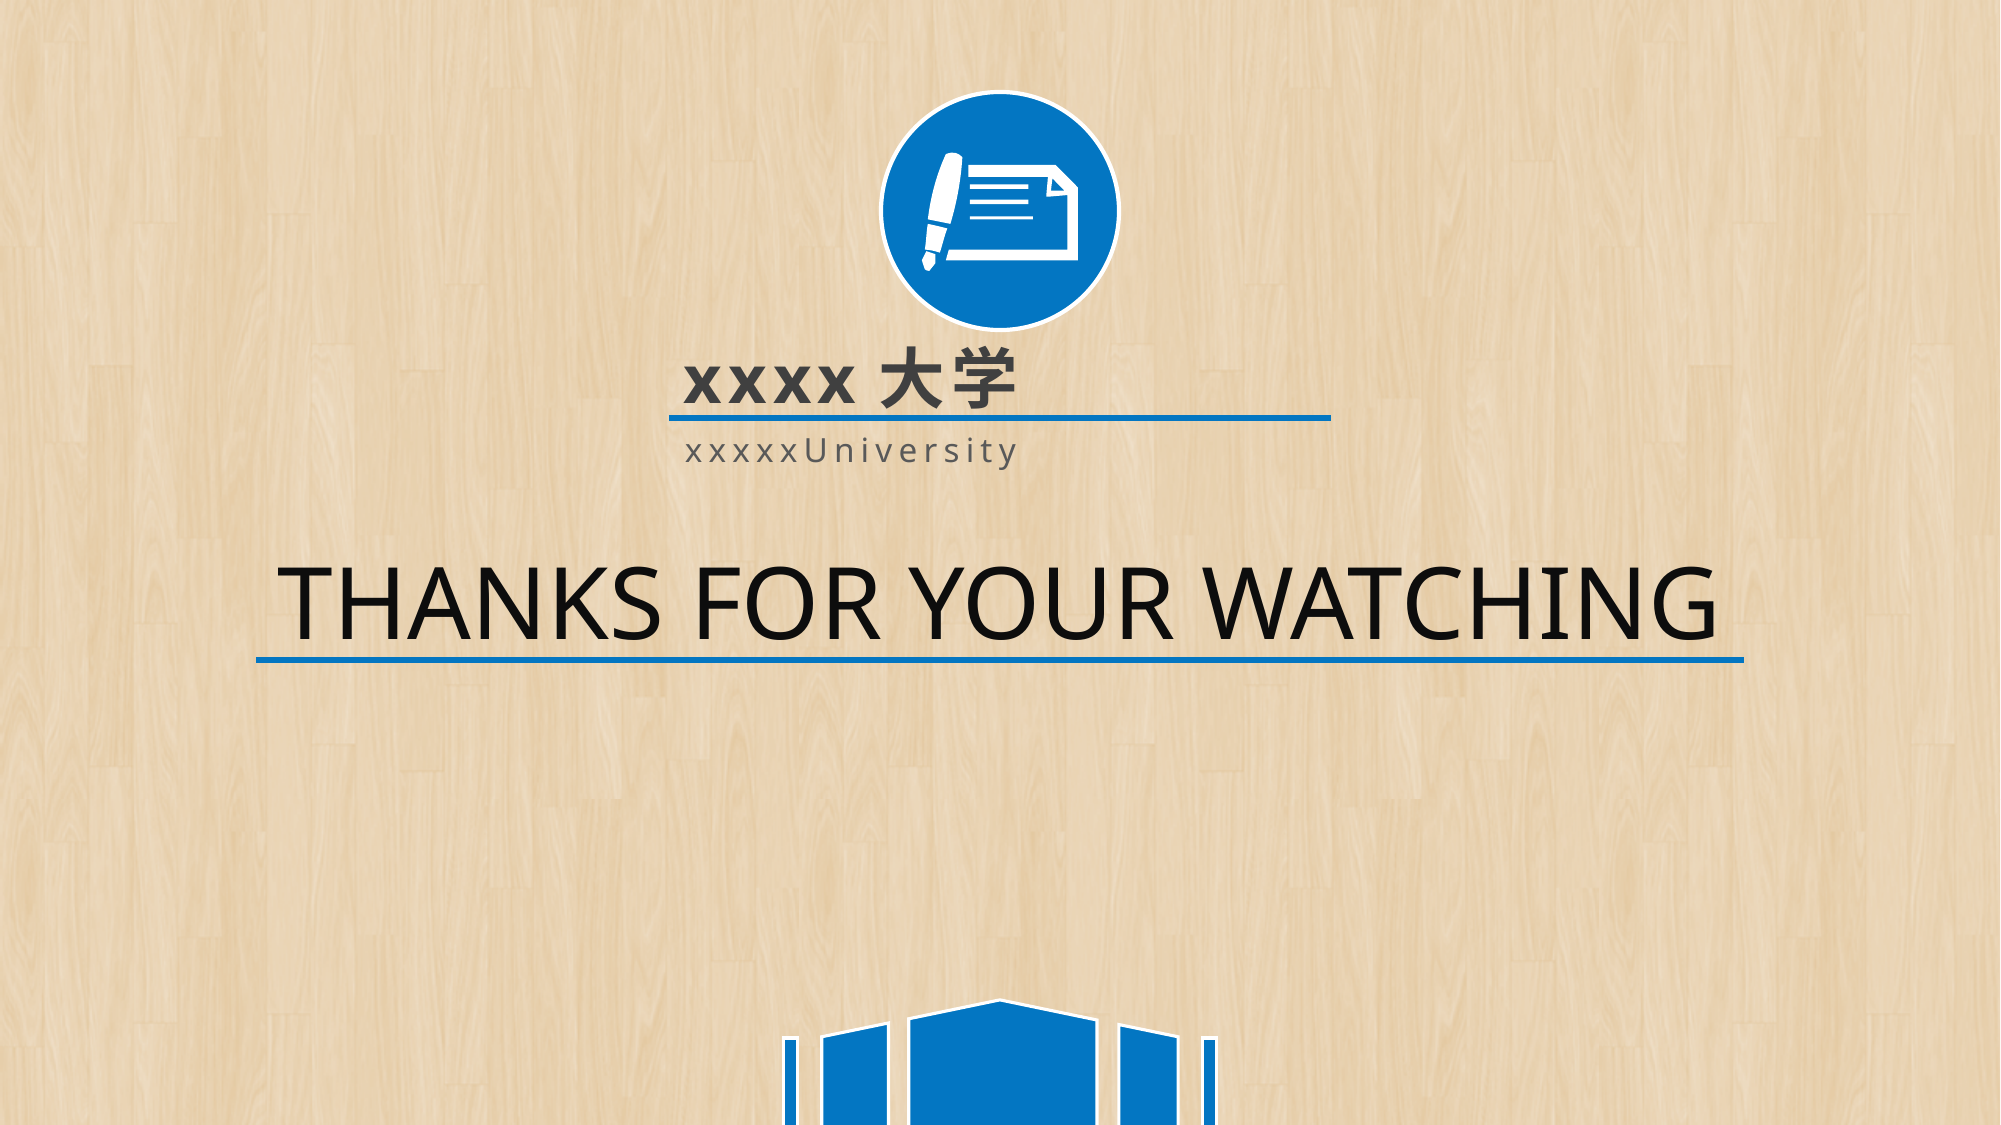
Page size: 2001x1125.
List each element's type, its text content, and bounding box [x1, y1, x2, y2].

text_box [669, 329, 1331, 478]
picture [0, 0, 2001, 1125]
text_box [783, 999, 1217, 1125]
text_box THANKS FOR YOUR WATCHING [263, 532, 1737, 657]
text_box THANKS FOR YOUR WATCHING [263, 663, 1737, 668]
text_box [880, 91, 1120, 329]
